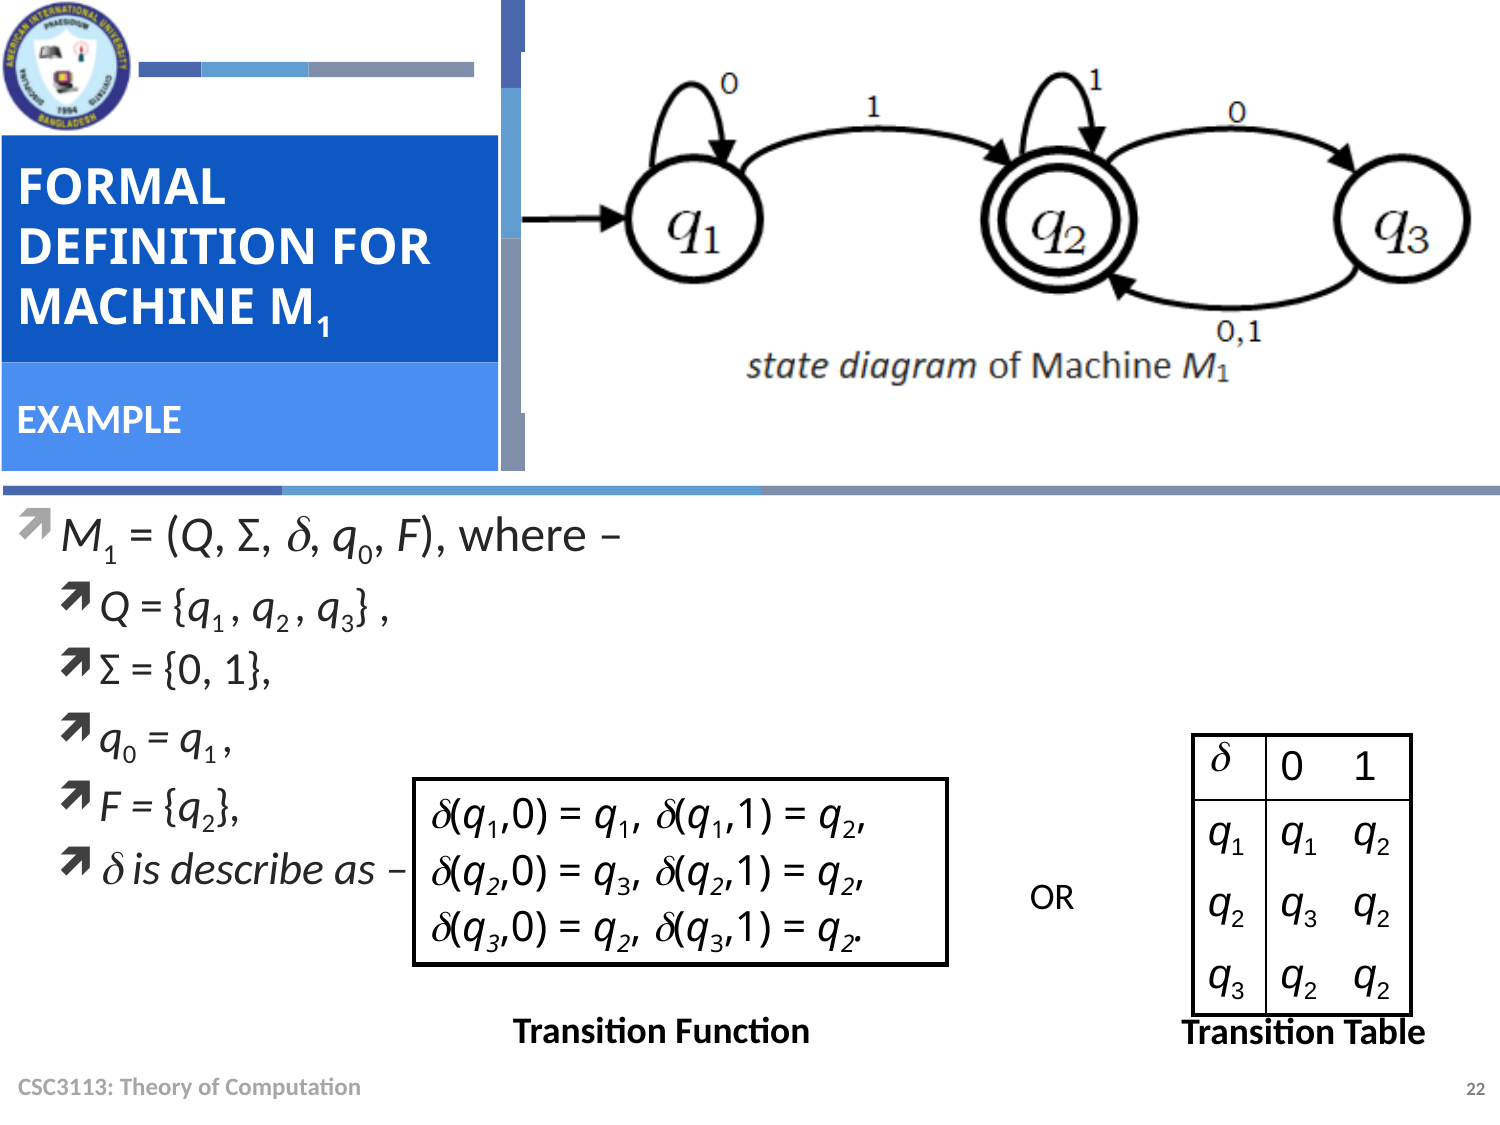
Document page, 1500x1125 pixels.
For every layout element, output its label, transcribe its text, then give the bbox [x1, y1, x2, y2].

table_cell q1 [1267, 801, 1338, 872]
table_cell q2 [1338, 944, 1409, 999]
table_cell q3 [1267, 872, 1338, 944]
text_box Transition Table [1166, 999, 1472, 1060]
table_header  [1195, 737, 1265, 799]
list Example [1, 363, 499, 471]
table_header 1 [1338, 737, 1409, 799]
picture [520, 51, 1500, 413]
footer CSC3113: Theory of Computation [3, 1055, 1008, 1116]
picture [0, 0, 134, 134]
table_cell q2 [1338, 872, 1409, 944]
title Formal Definition for Machine M1 [1, 135, 499, 363]
table_cell q2 [1338, 801, 1409, 872]
list M1 = (Q, Σ, , q0, F), where – Q = {q1 , q2 , q3} , Σ = {0, 1}, q0 = q1 , F = {q2},  is describe as – [0, 495, 1497, 1044]
table_cell q2 [1195, 872, 1265, 944]
text_box OR [1014, 864, 1125, 925]
text_box Transition Function [498, 999, 829, 1059]
table_header 0 [1267, 737, 1338, 799]
text_box (q1,0) = q1, (q1,1) = q2, (q2,0) = q3, (q2,1) = q2, (q3,0) = q2, (q3,1) = q2. [414, 779, 947, 965]
table_cell q2 [1267, 944, 1338, 999]
table_cell q3 [1195, 944, 1265, 999]
table_cell q1 [1195, 801, 1265, 872]
